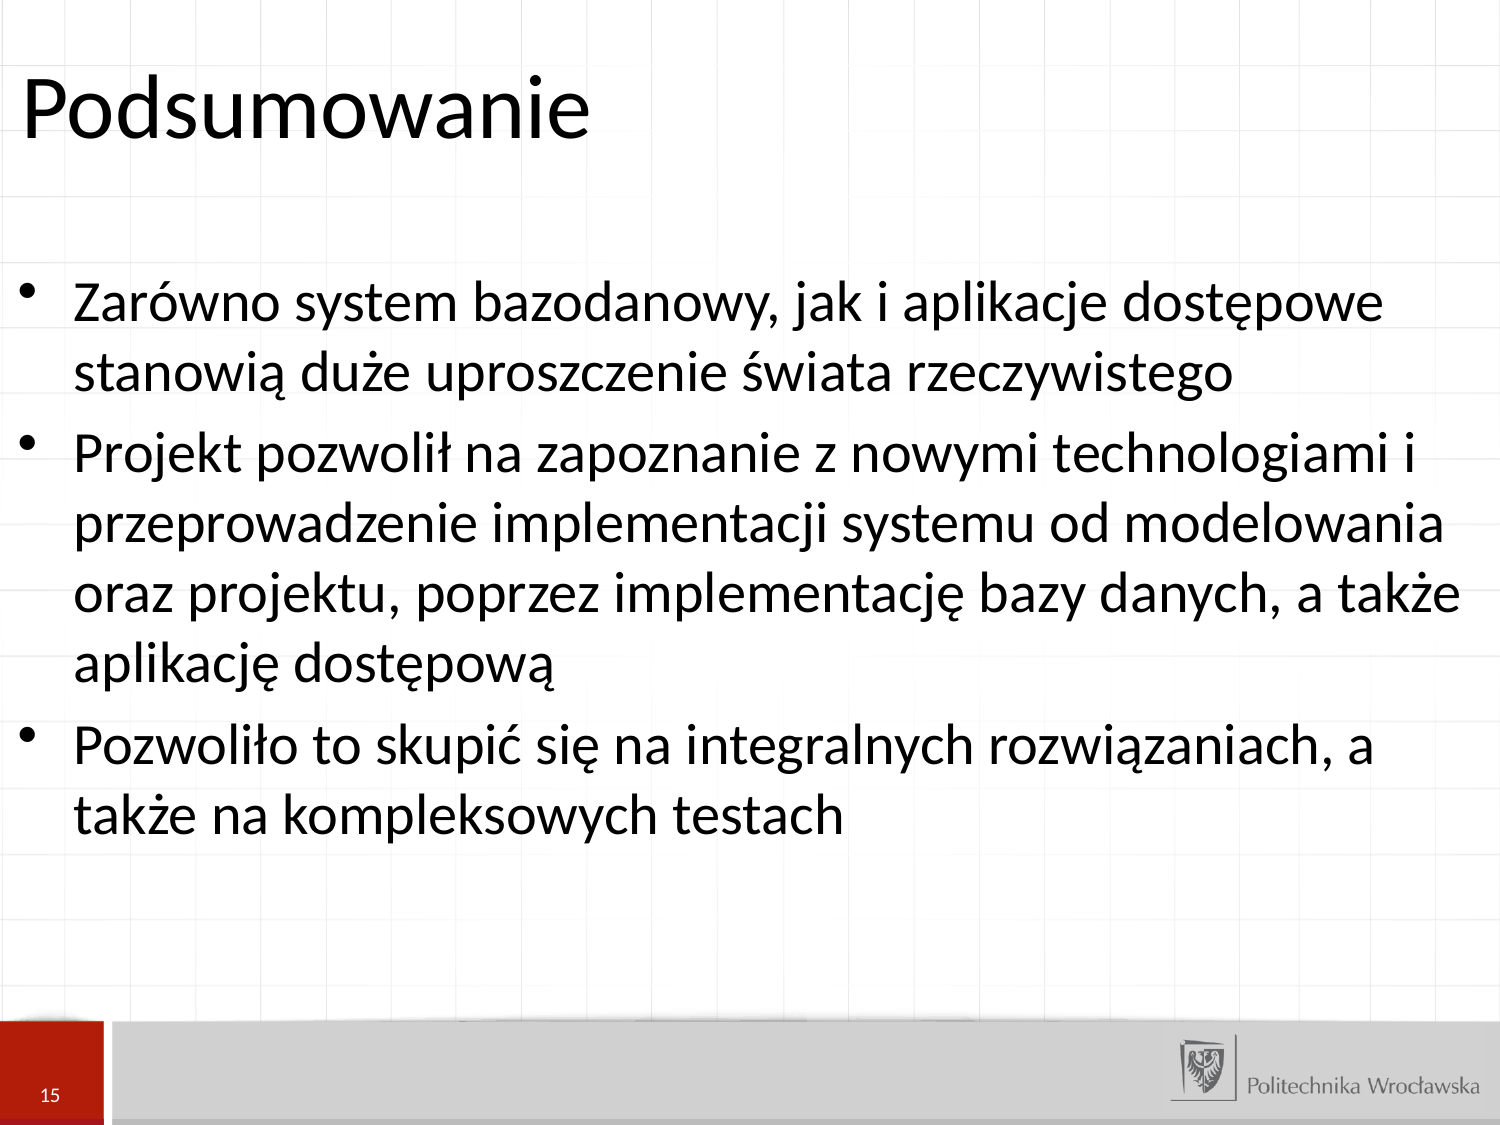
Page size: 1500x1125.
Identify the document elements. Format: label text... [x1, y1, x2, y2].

list Podsumowanie [21, 30, 1484, 173]
list Zarówno system bazodanowy, jak i aplikacje dostępowe stanowią duże uproszczenie świata rzeczywistego Projekt pozwolił na zapoznanie z nowymi technologiami i przeprowadzenie implementacji systemu od modelowania oraz projektu, poprzez implementację bazy danych, a także aplikację dostępową Pozwoliło to skupić się na integralnych rozwiązaniach, a także na kompleksowych testach [17, 255, 1480, 1000]
picture [0, 0, 1500, 1125]
